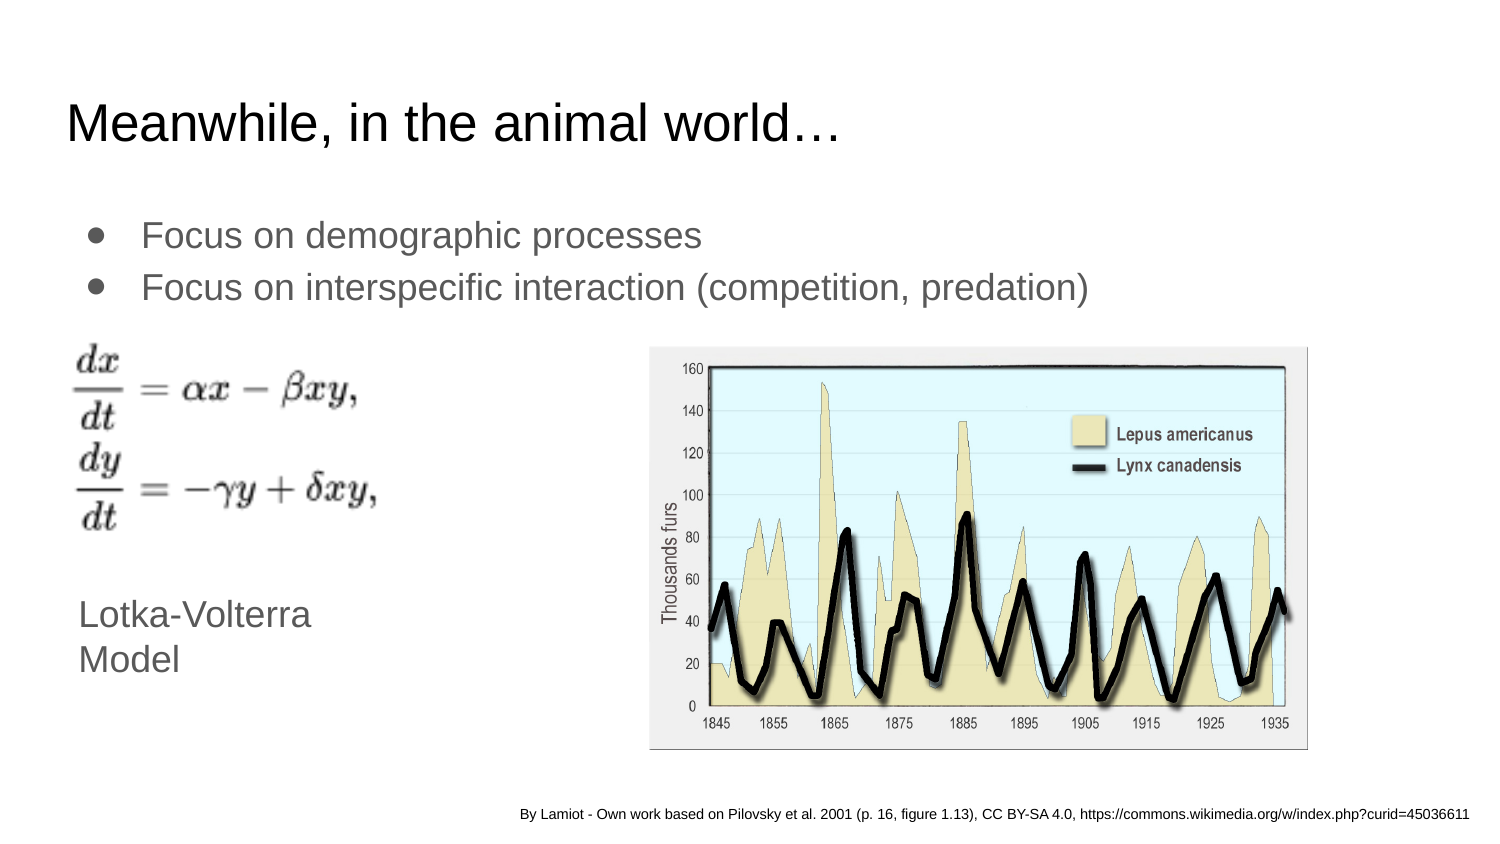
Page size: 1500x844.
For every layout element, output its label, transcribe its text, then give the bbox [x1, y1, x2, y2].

text_box By Lamiot - Own work based on Pilovsky et al. 2001 (p. 16, figure 1.13), CC BY-SA 4.0, https://commons.wikimedia.org/w/index.php?curid=45036611 [504, 795, 1500, 831]
text_box Lotka-Volterra Model [63, 574, 407, 695]
title Meanwhile, in the animal world… [51, 72, 1449, 167]
picture [62, 339, 387, 536]
picture [649, 346, 1308, 750]
list Focus on demographic processes Focus on interspecific interaction (competition, predation) [51, 189, 1449, 750]
